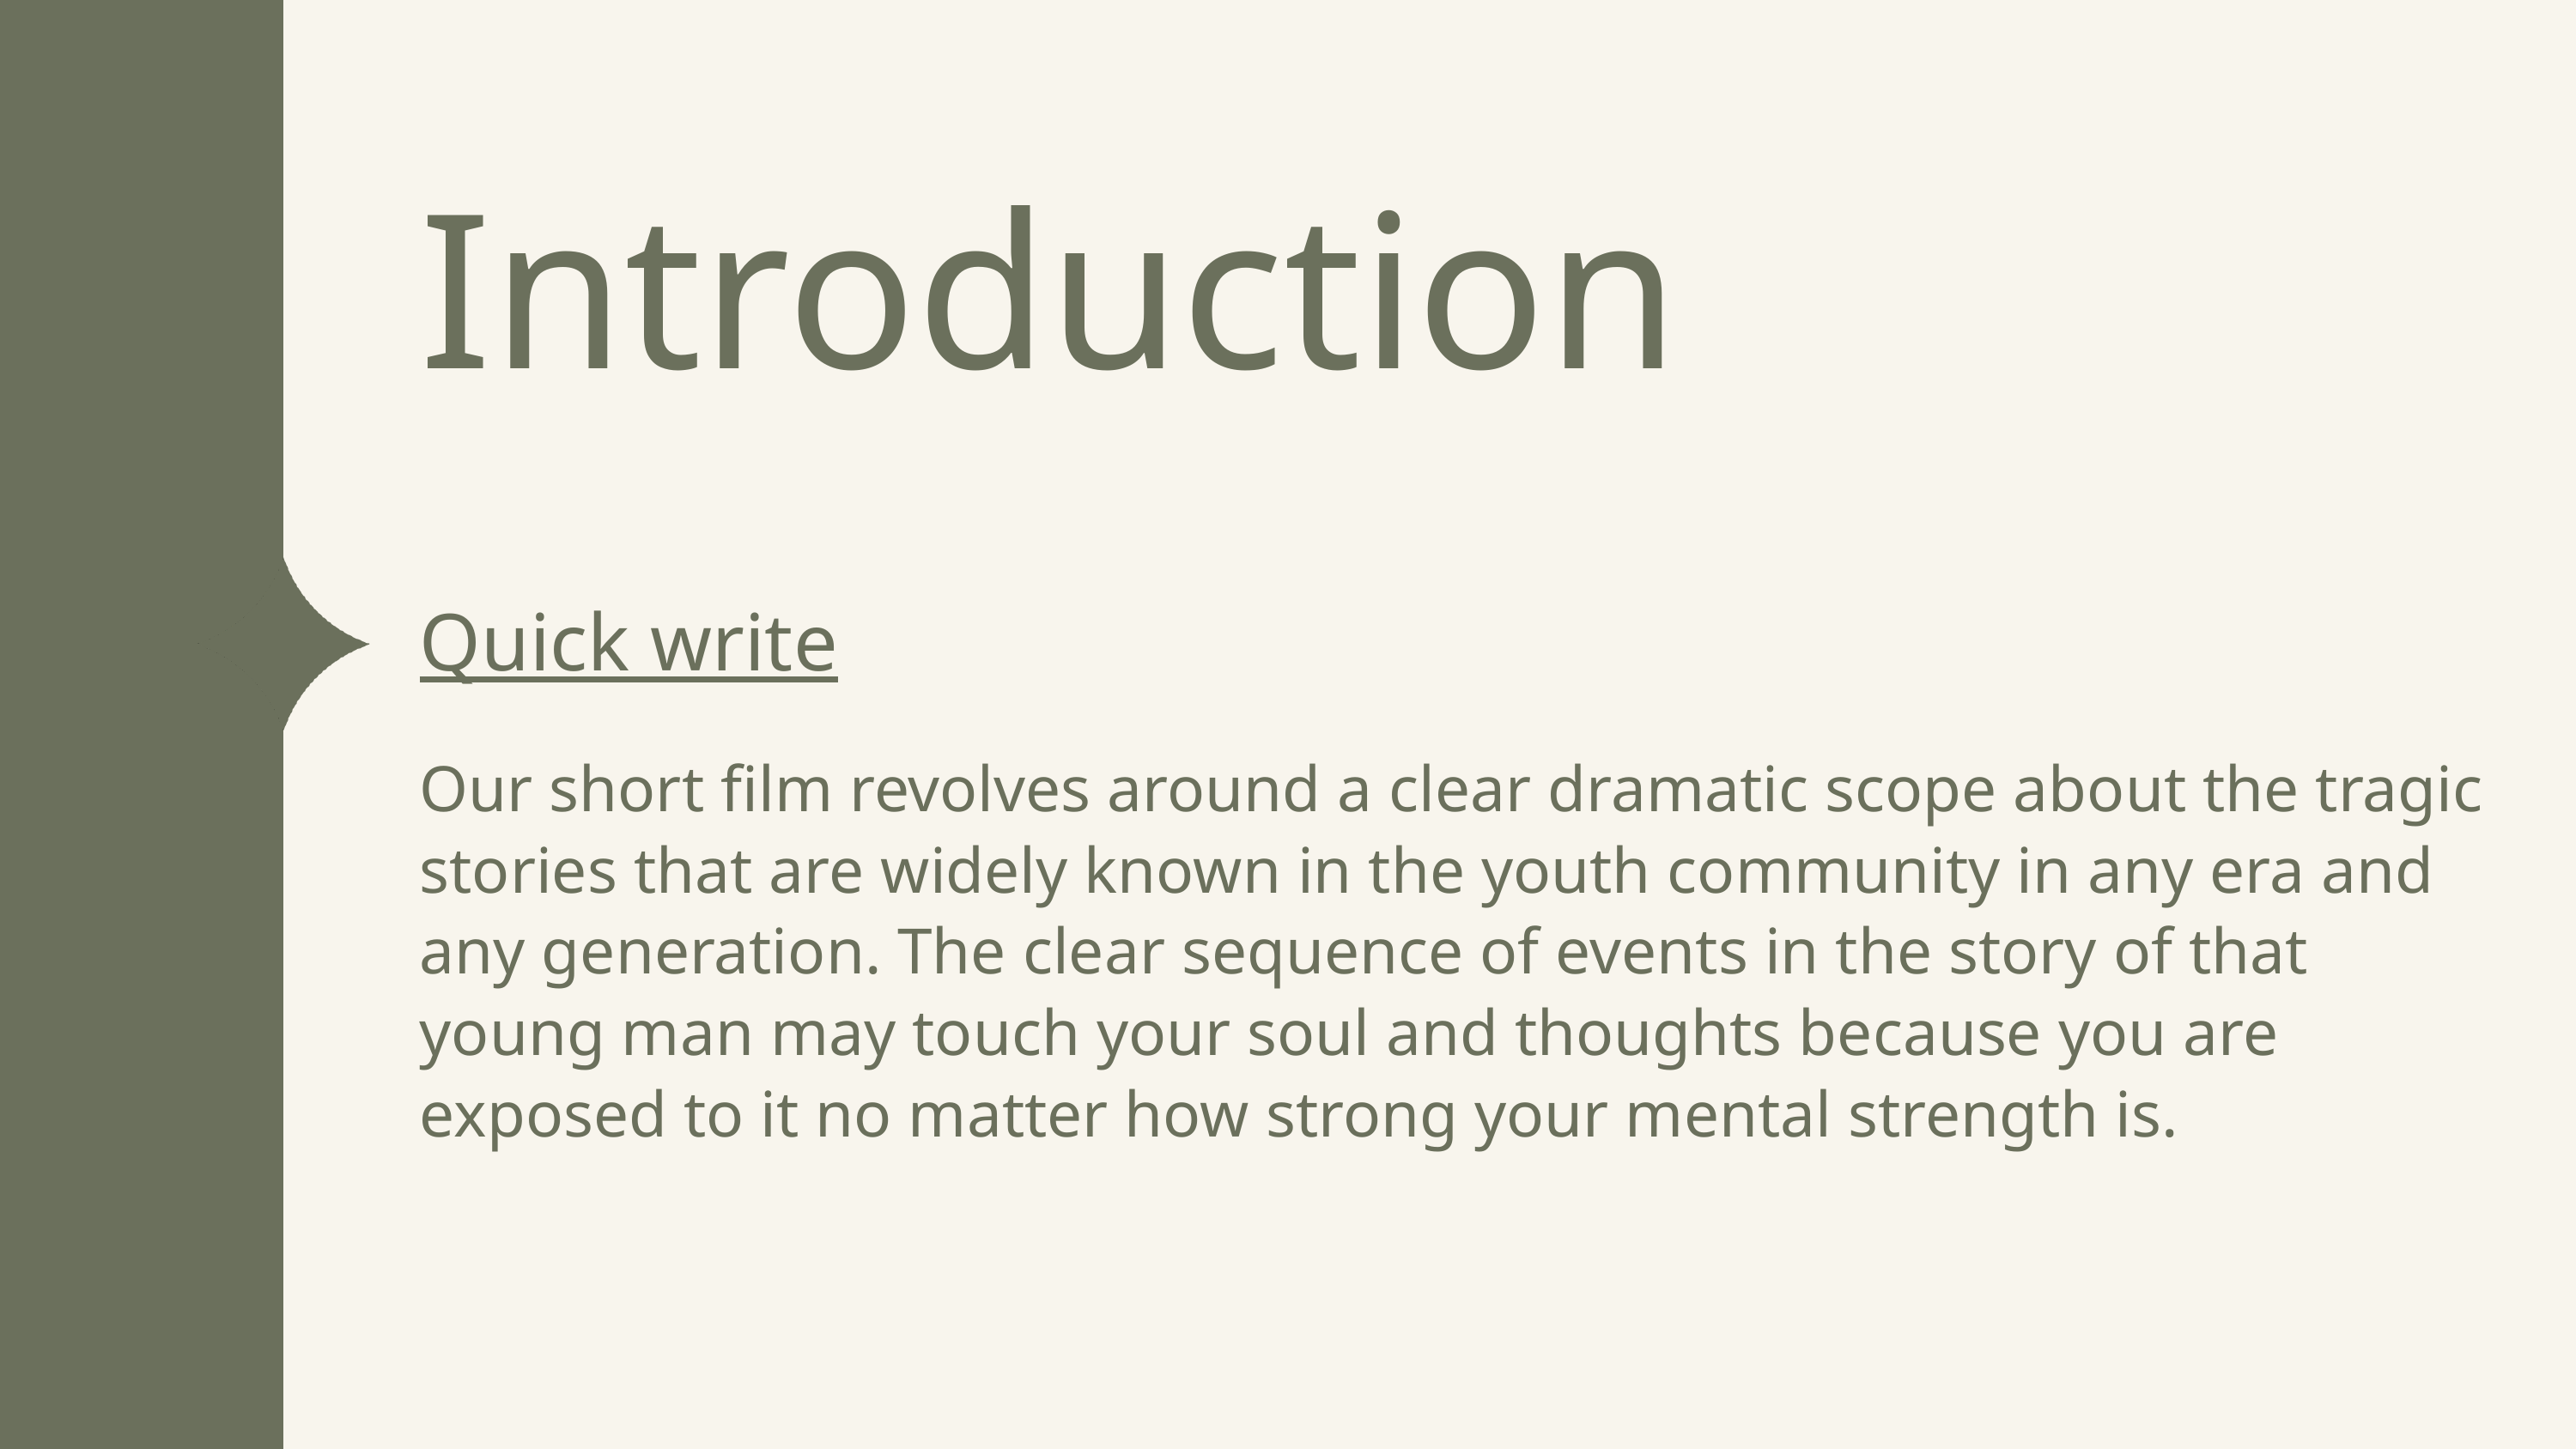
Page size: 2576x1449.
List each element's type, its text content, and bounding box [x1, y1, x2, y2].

text_box Quick write [419, 607, 950, 687]
text_box [290, 557, 370, 731]
text_box Our short film revolves around a clear dramatic scope about the tragic stories that are widely known in the youth community in any era and any generation. The clear sequence of events in the story of that young man may touch your soul and thoughts because you are exposed to it no matter how strong your mental strength is. [419, 743, 2495, 1150]
text_box Introduction [419, 111, 2162, 412]
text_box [0, 0, 284, 1449]
